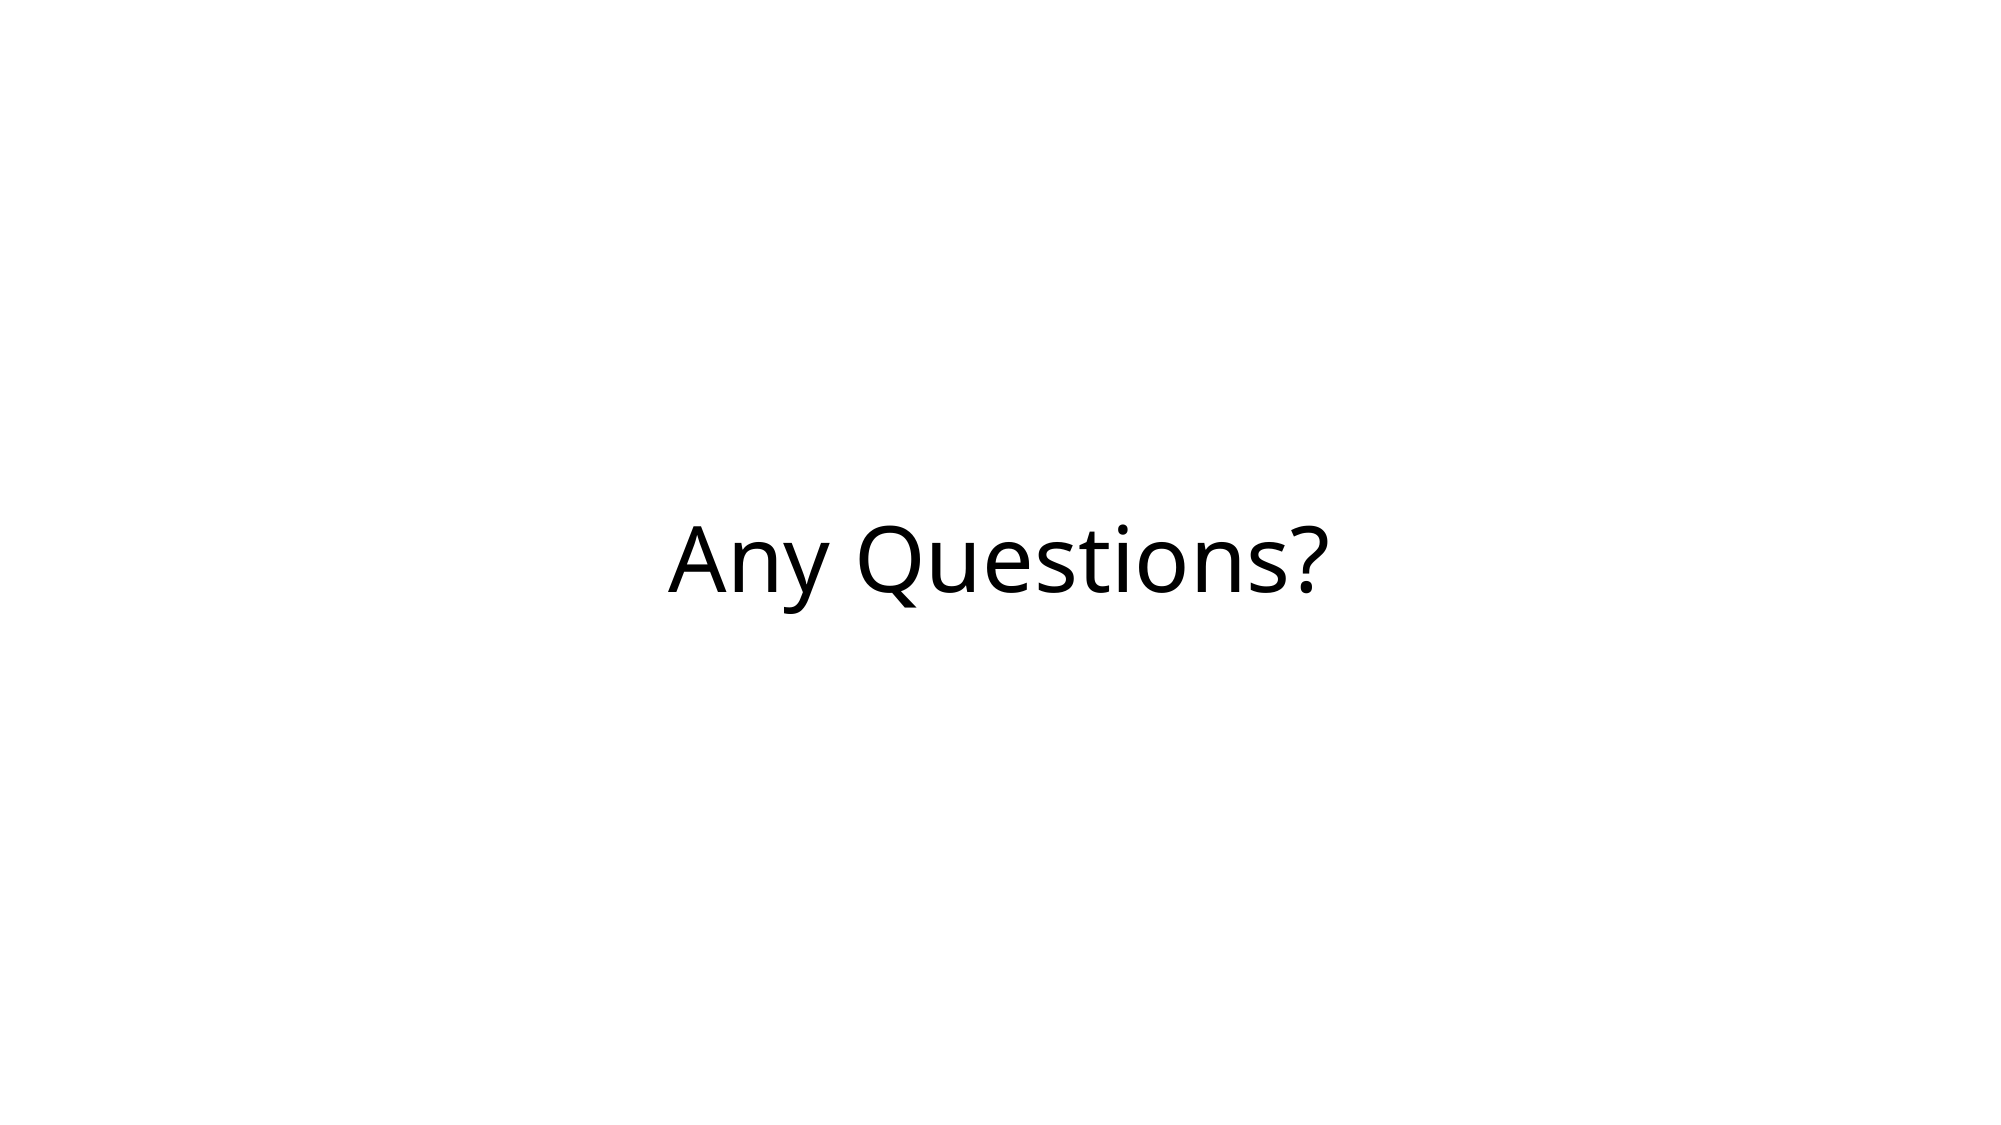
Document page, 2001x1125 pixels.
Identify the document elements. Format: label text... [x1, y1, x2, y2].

title Any Questions? [137, 453, 1863, 672]
